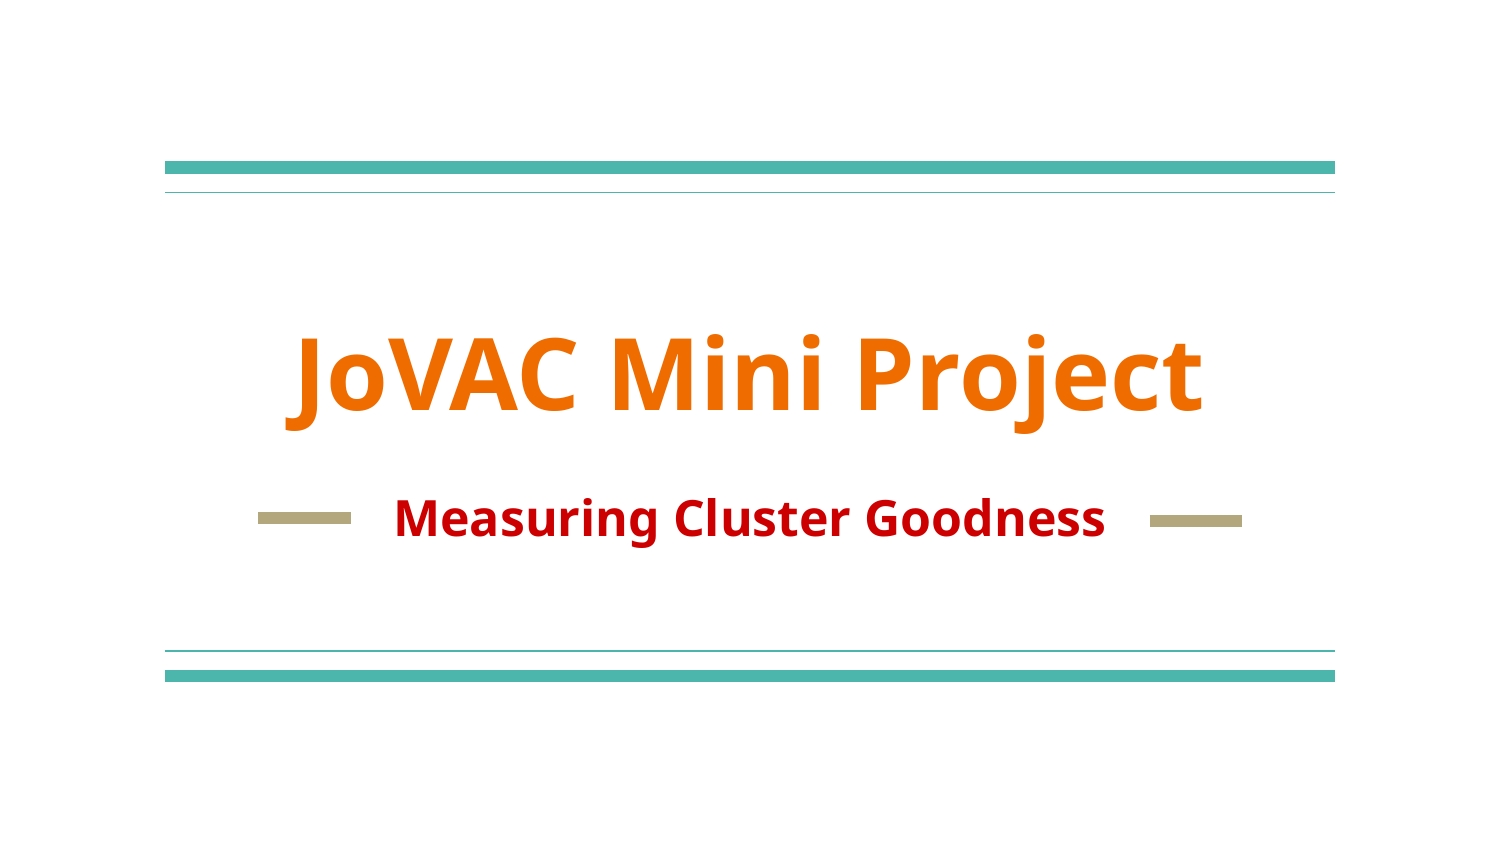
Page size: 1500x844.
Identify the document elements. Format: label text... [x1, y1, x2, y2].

title JoVAC Mini Project [164, 287, 1336, 456]
subtitle Measuring Cluster Goodness [350, 467, 1150, 598]
